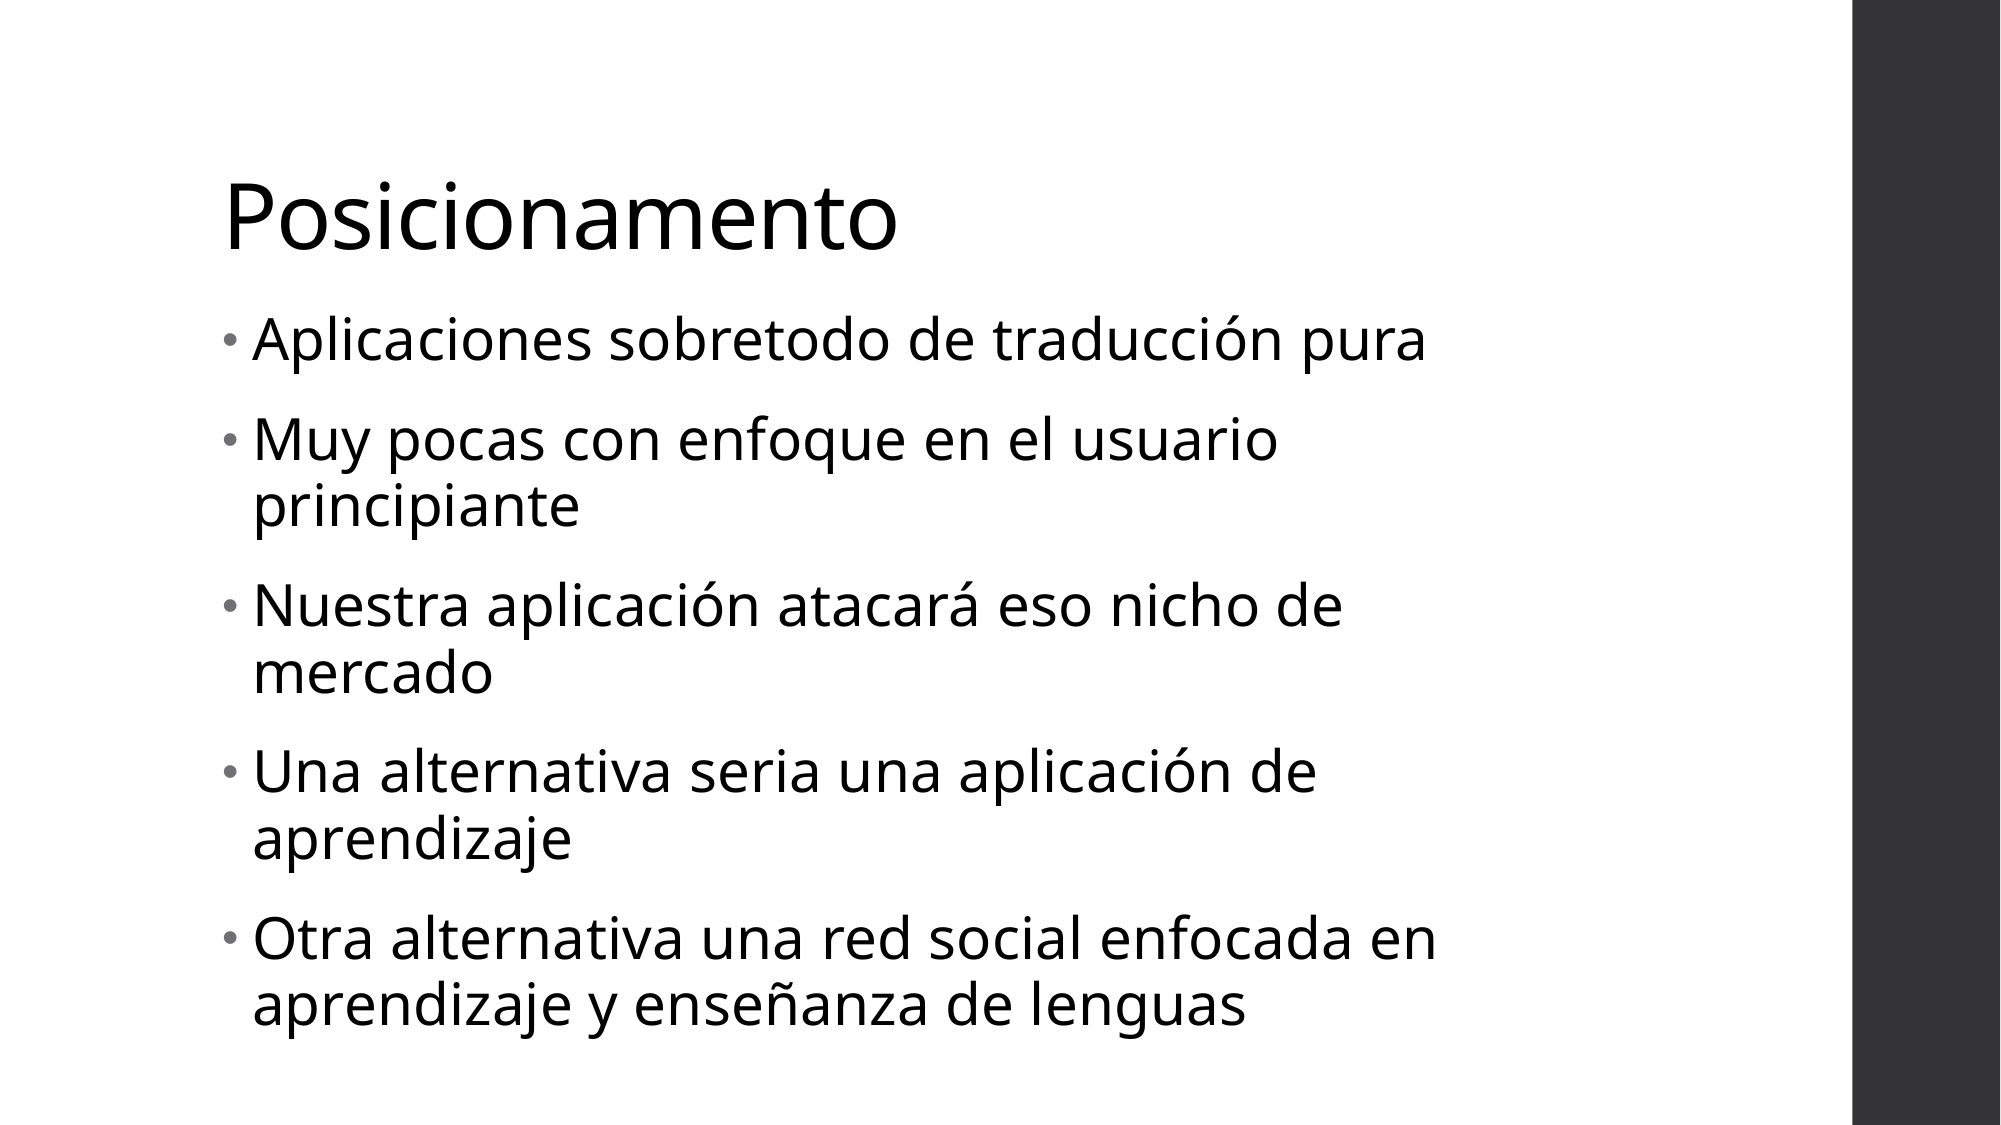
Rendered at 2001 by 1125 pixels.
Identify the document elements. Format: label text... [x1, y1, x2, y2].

list Aplicaciones sobretodo de traducción pura Muy pocas con enfoque en el usuario principiante Nuestra aplicación atacará eso nicho de mercado Una alternativa seria una aplicación de aprendizaje Otra alternativa una red social enfocada en aprendizaje y enseñanza de lenguas [206, 299, 1617, 1014]
title Posicionamento [206, 60, 1797, 278]
